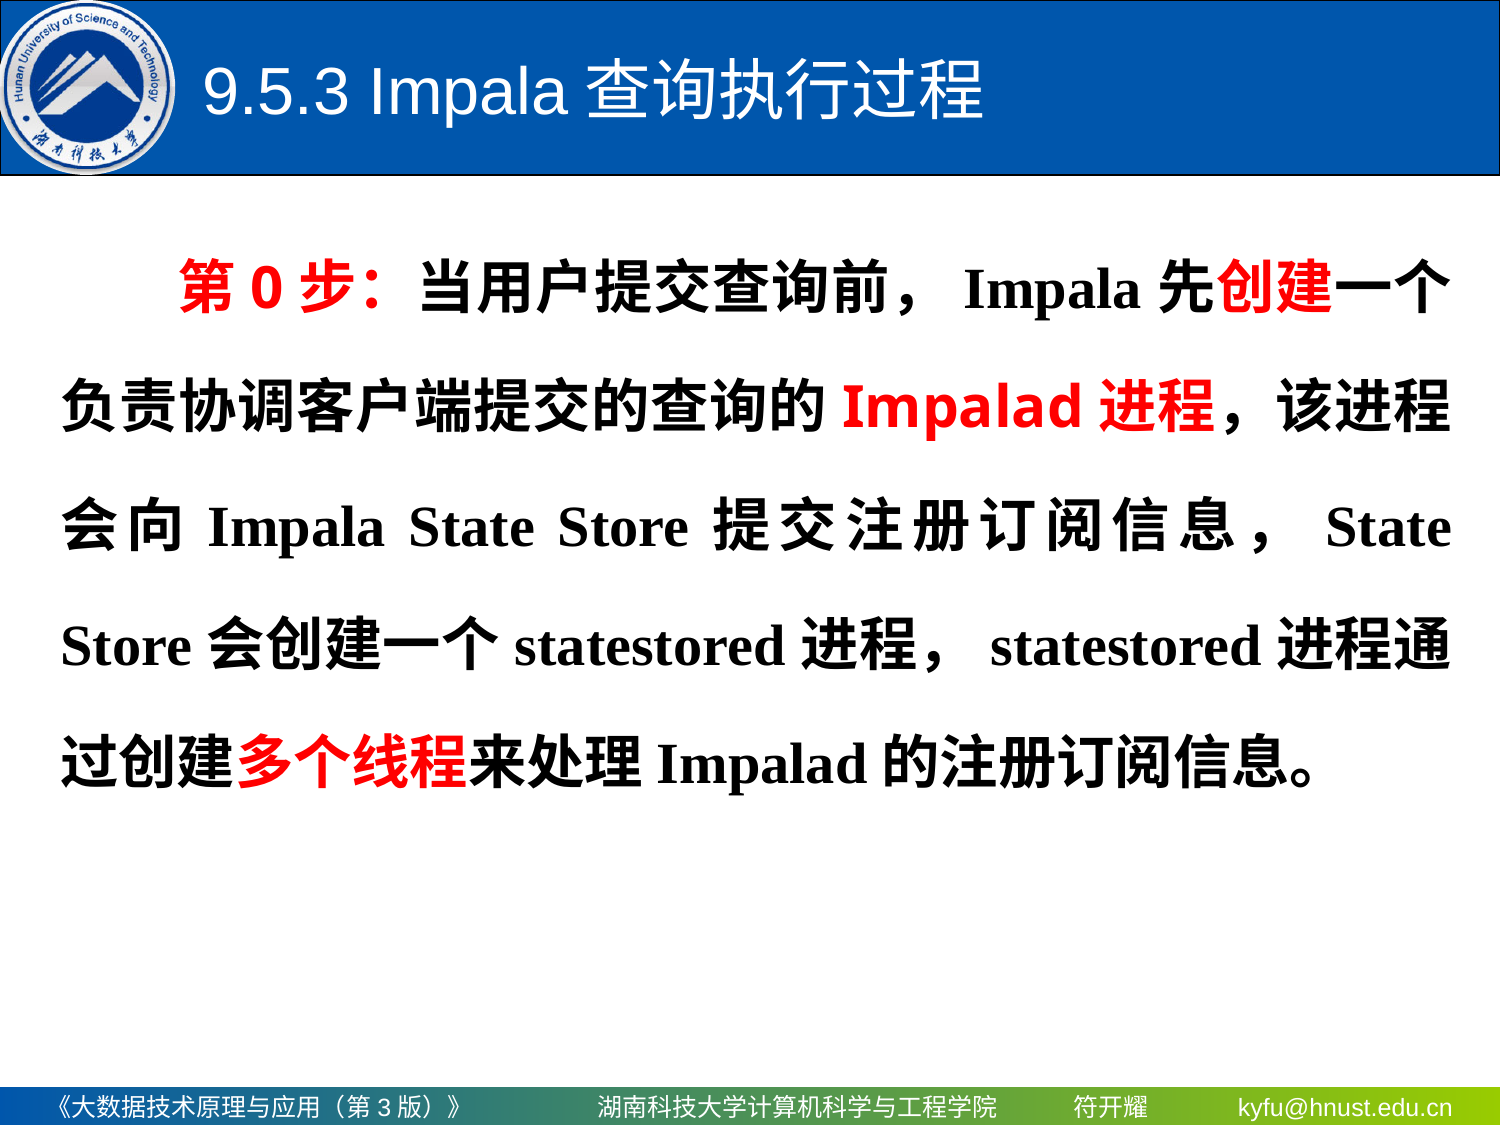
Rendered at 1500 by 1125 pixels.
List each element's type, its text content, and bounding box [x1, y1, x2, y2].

text_box 第0步：当用户提交查询前，Impala先创建一个负责协调客户端提交的查询的Impalad进程，该进程会向Impala State Store提交注册订阅信息，State Store会创建一个statestored进程，statestored进程通过创建多个线程来处理Impalad的注册订阅信息。 [45, 193, 1467, 1031]
picture [0, 0, 176, 175]
title 9.5.3 Impala查询执行过程 [187, 12, 1500, 163]
